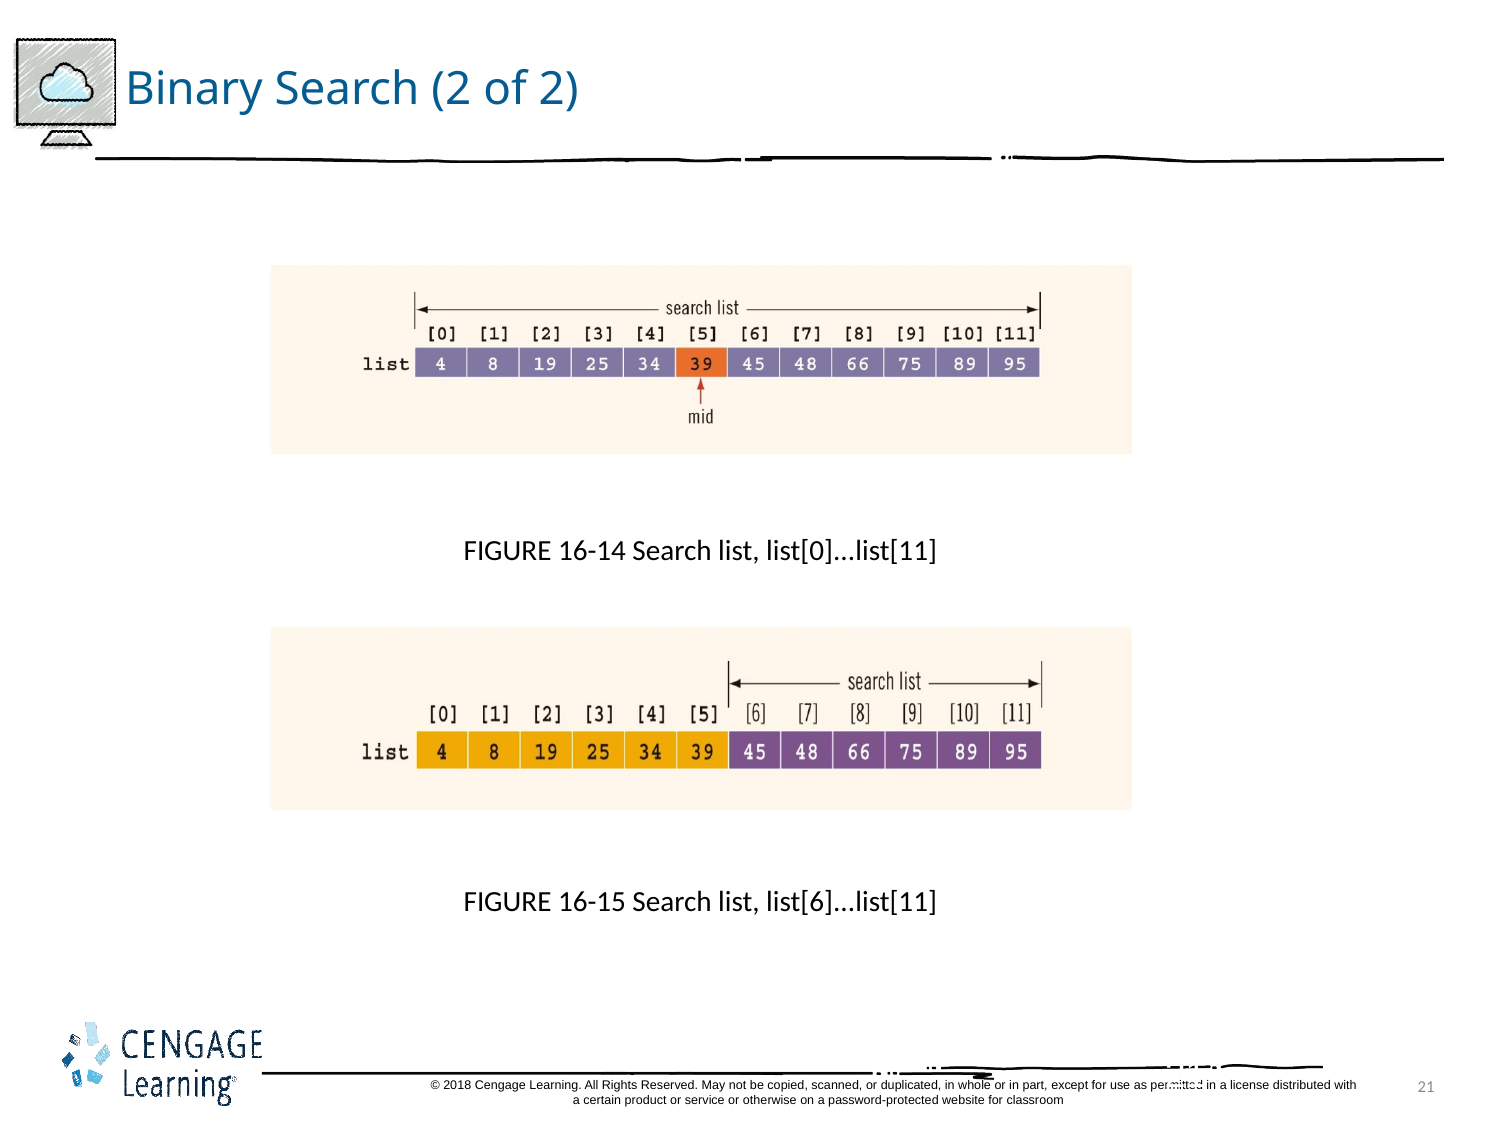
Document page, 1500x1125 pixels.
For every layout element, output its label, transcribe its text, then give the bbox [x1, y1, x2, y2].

picture [12, 36, 117, 151]
slide_number 21 [1149, 1042, 1500, 1103]
picture [62, 1022, 1149, 1106]
text_box FIGURE 16-15 Search list, list[6]...list[11] [448, 874, 953, 925]
picture [268, 262, 1134, 458]
picture [95, 155, 1444, 163]
title Binary Search (2 of 2) [125, 66, 1442, 116]
text_box FIGURE 16-14 Search list, list[0]...list[11] [448, 524, 953, 574]
picture [268, 624, 1134, 813]
footer C++ Programming: From P© 2018 Cengage Learning. All Rights Reserved. May not be copied, scanned, or duplicated, in whole or in part, except for use as permitted in a license distributed with a certain product or service or otherwise on a password-protected website for classroom roblem Analysis to Program Design, Seventh Edition [261, 1079, 1375, 1120]
